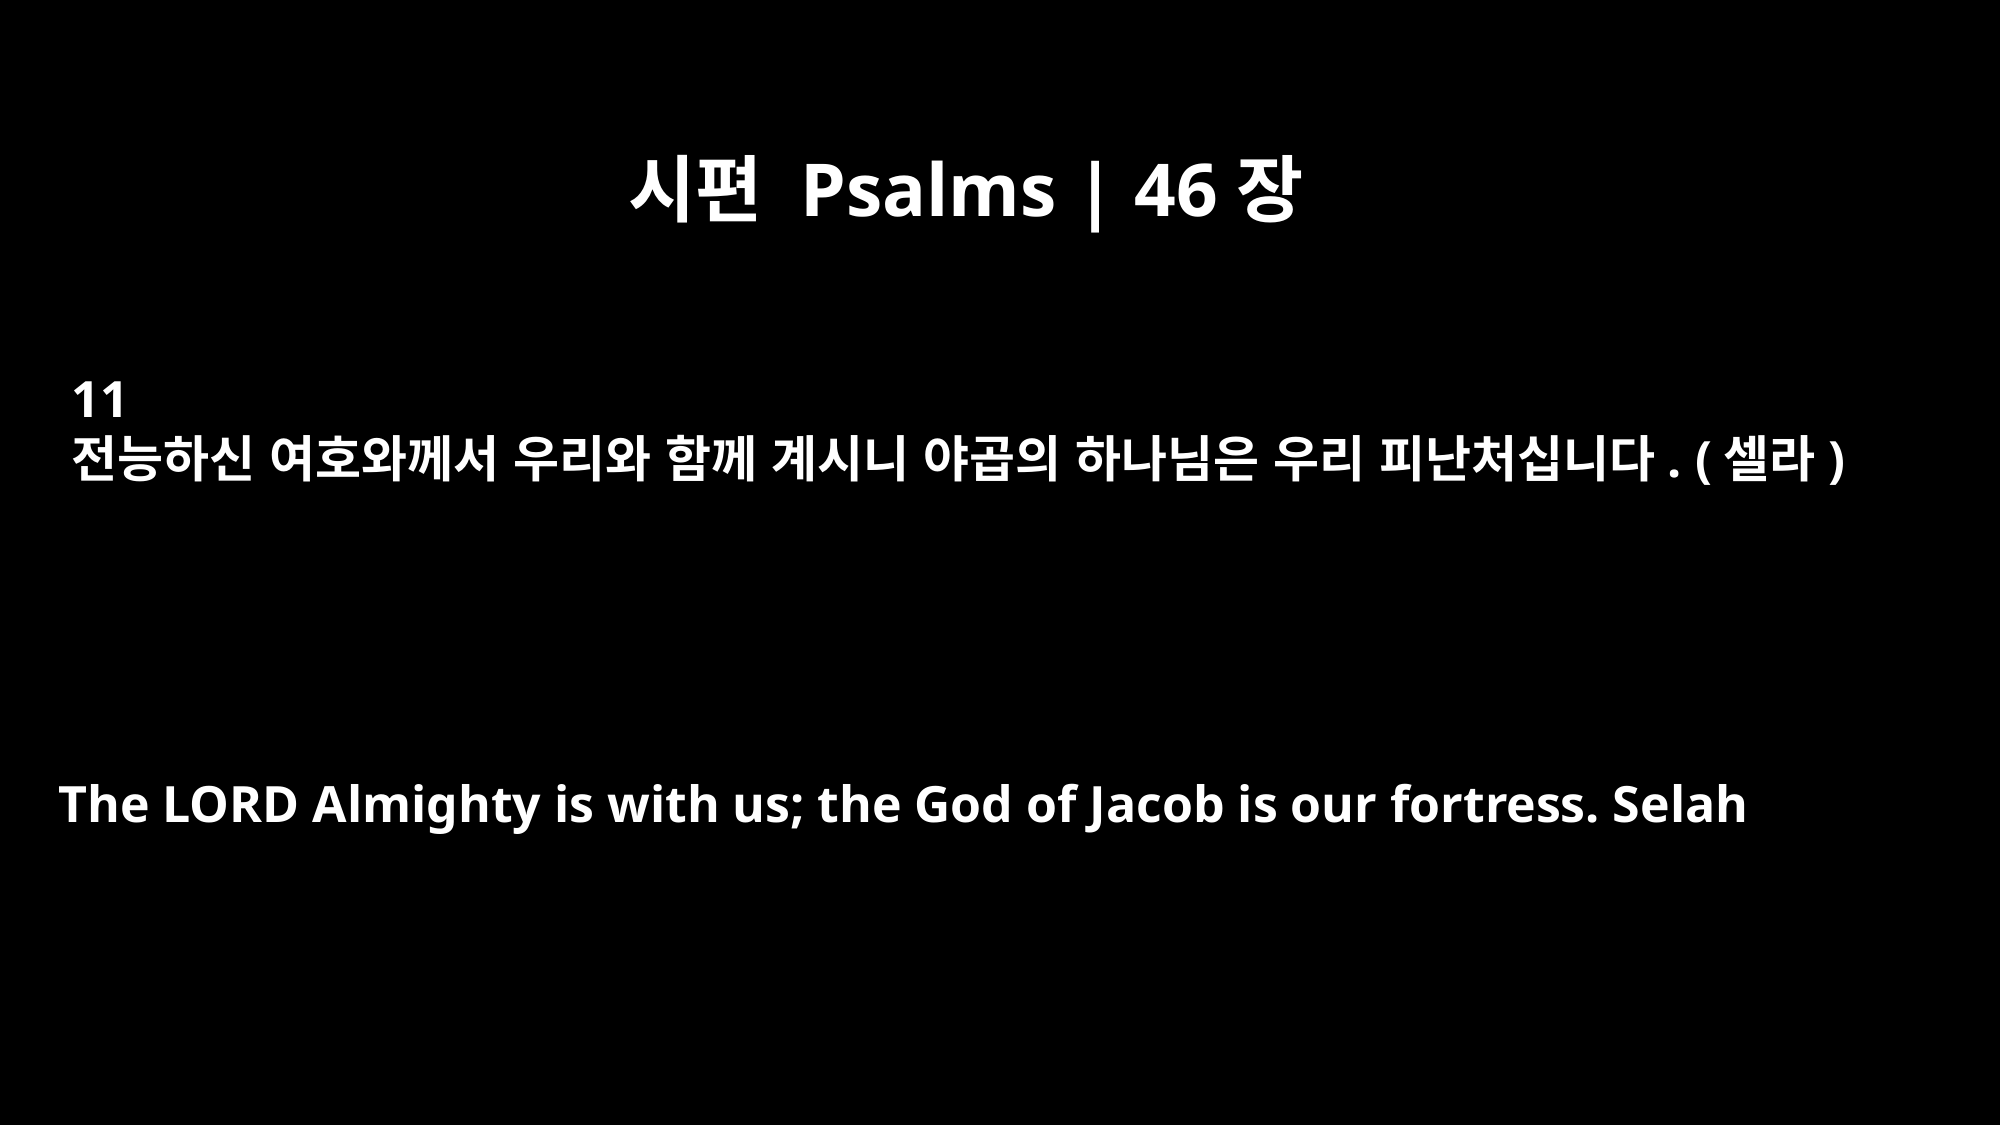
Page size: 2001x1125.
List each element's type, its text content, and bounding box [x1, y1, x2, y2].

text_box The LORD Almighty is with us; the God of Jacob is our fortress. Selah [43, 764, 1764, 840]
text_box 11 전능하신 여호와께서 우리와 함께 계시니 야곱의 하나님은 우리 피난처십니다. (셀라) [57, 359, 1860, 495]
text_box 시편 Psalms | 46장 [613, 136, 1319, 239]
